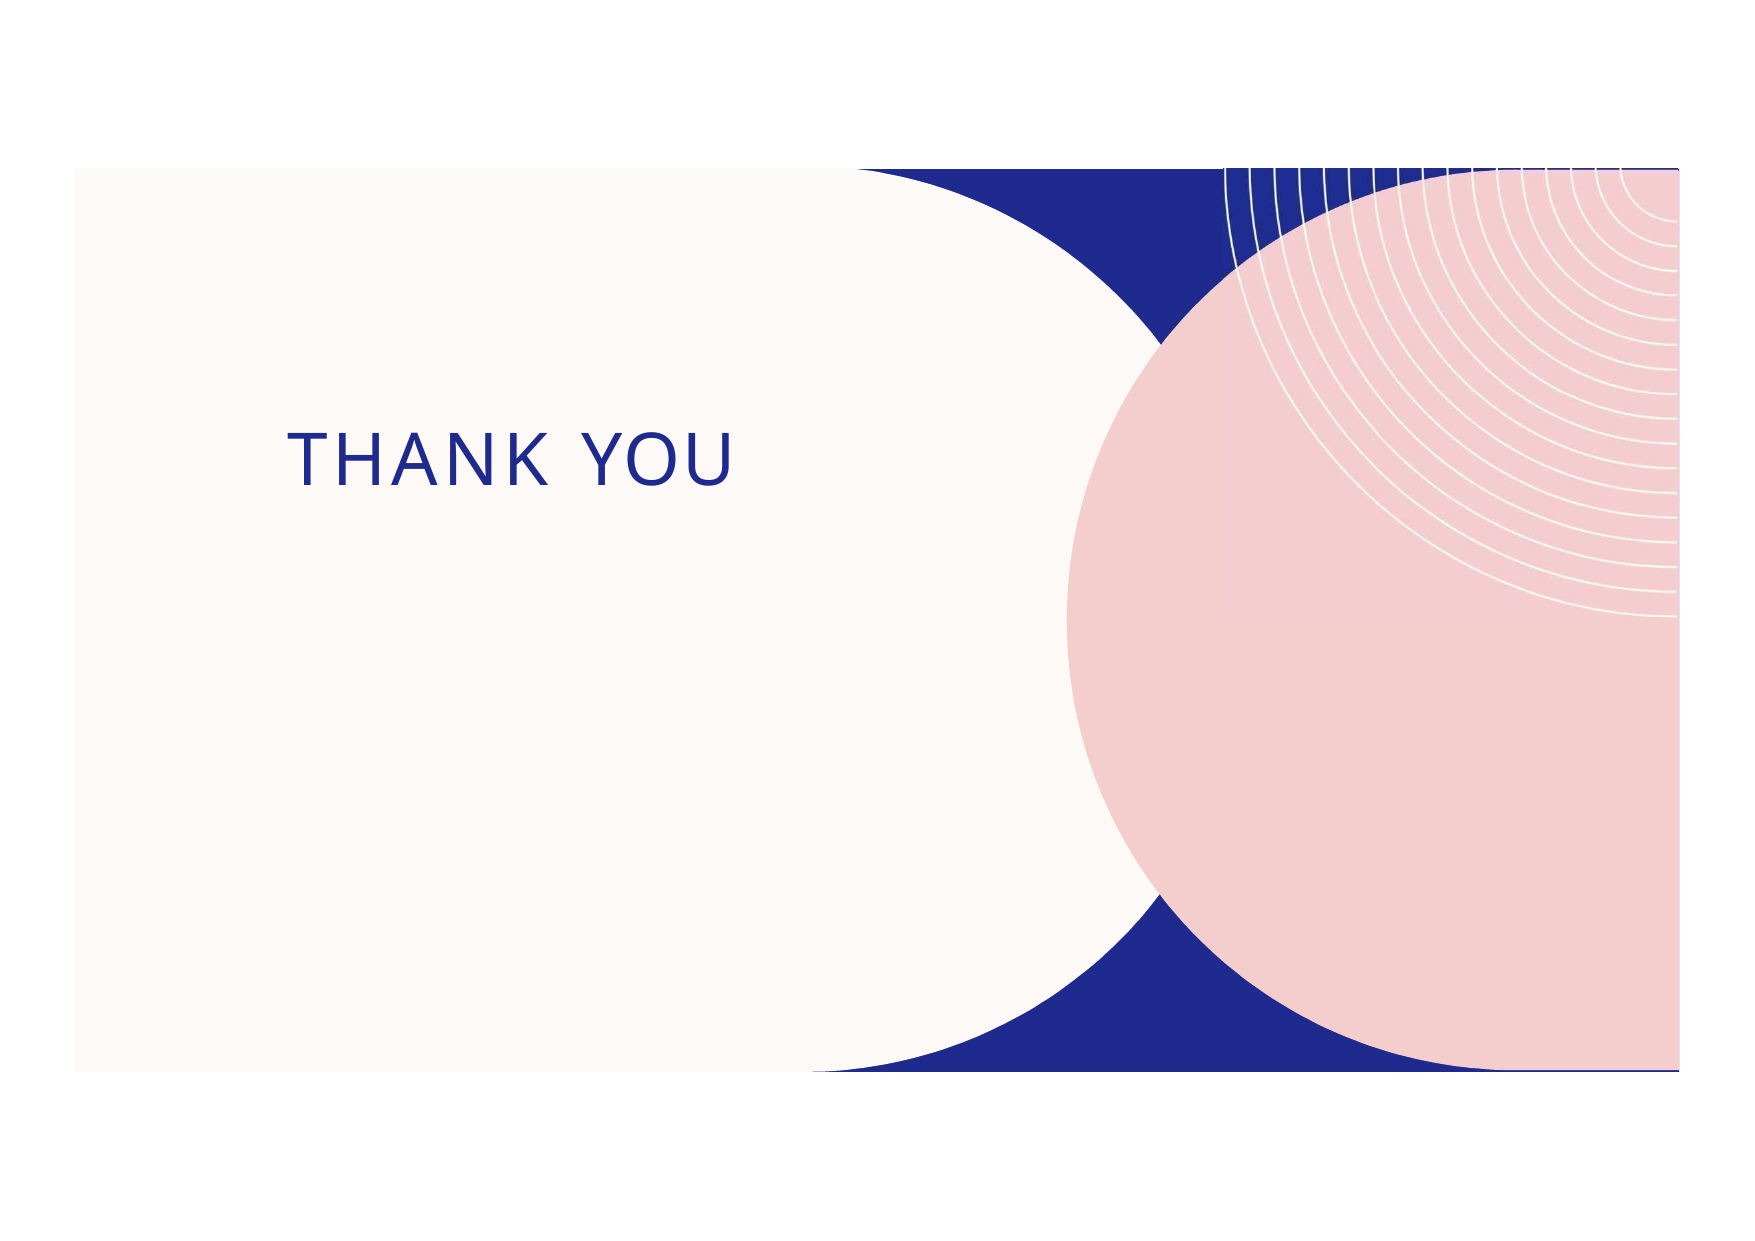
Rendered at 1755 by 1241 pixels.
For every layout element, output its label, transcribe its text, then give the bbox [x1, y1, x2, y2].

title THANK YOU [285, 410, 769, 620]
picture [1223, 168, 1678, 618]
